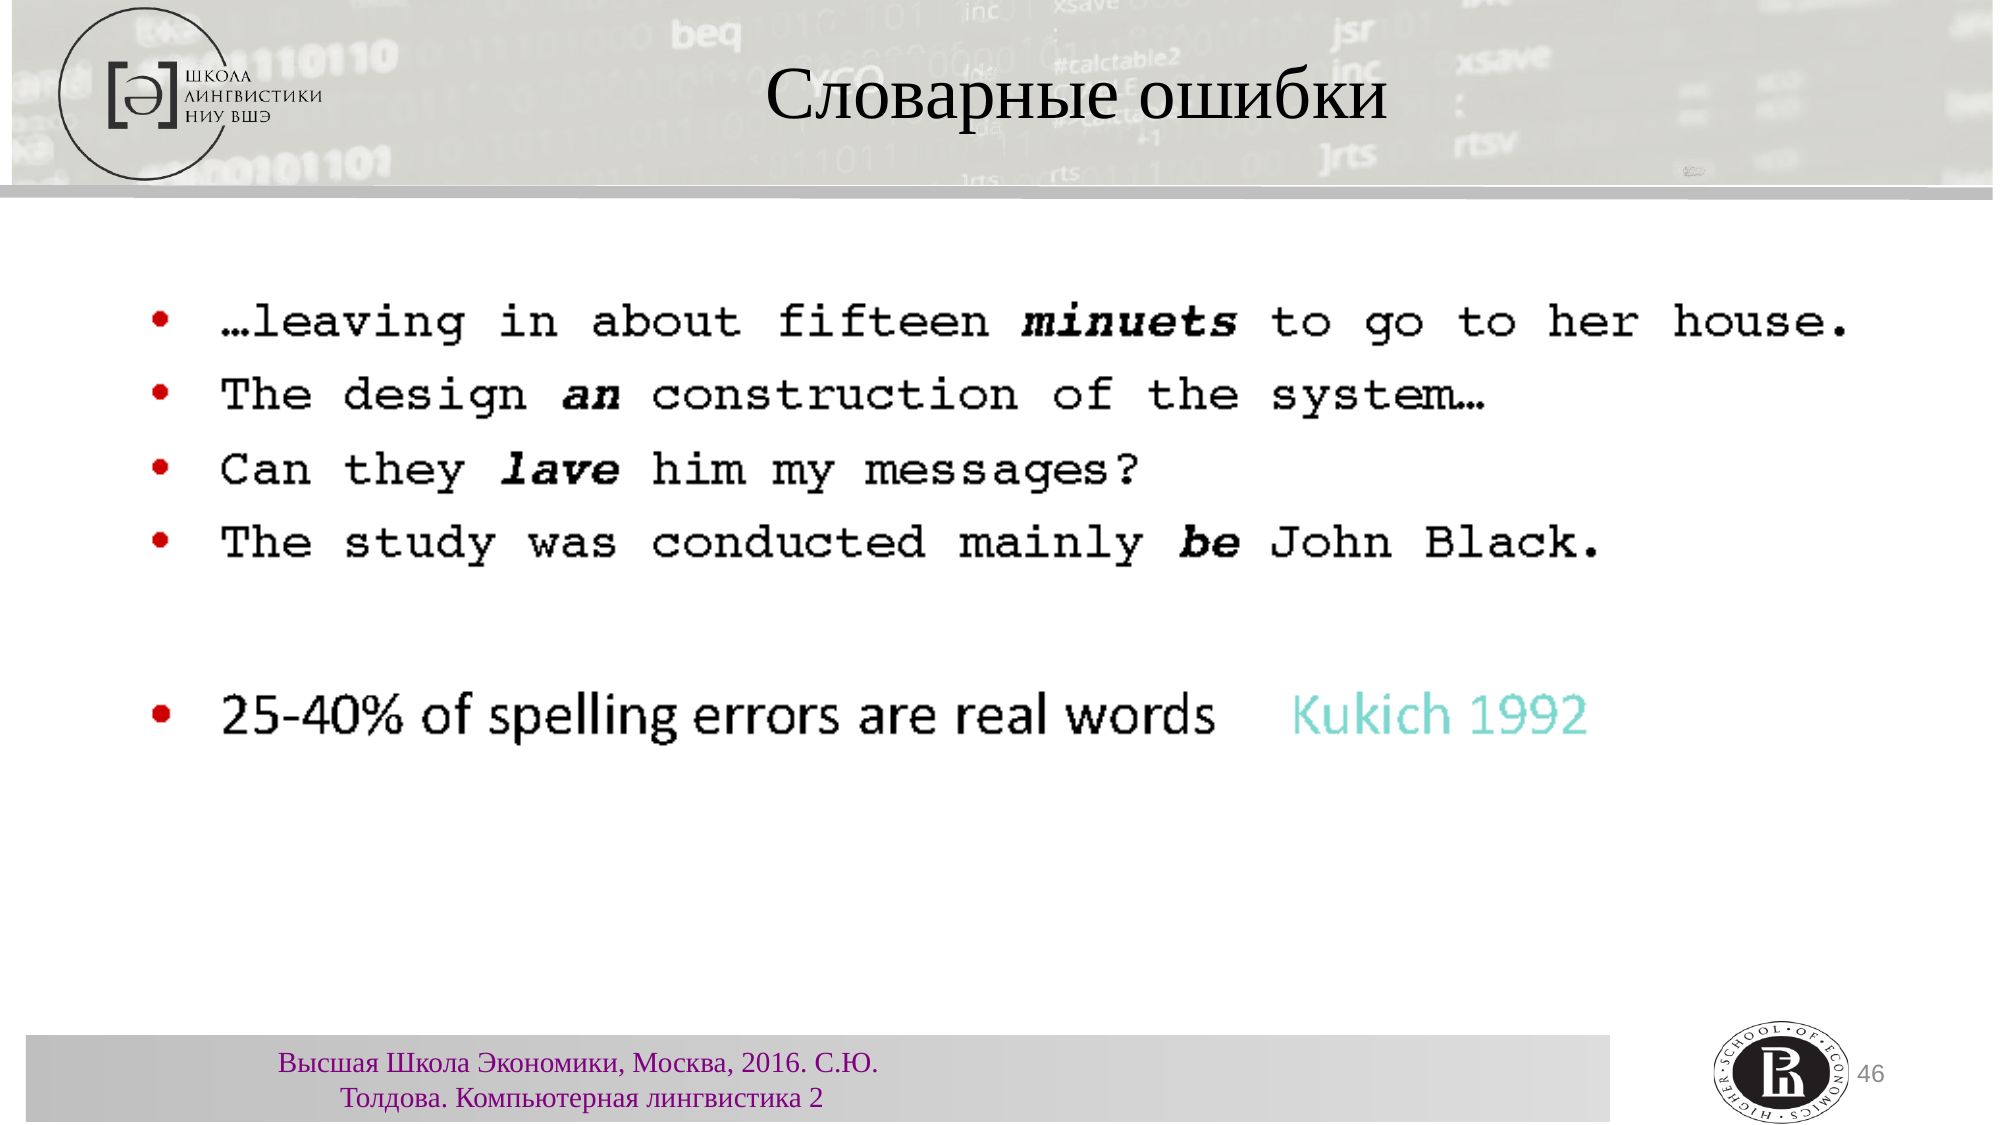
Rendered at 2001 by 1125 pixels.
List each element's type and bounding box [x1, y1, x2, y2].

text_box [0, 0, 1993, 1125]
picture [99, 277, 1891, 789]
